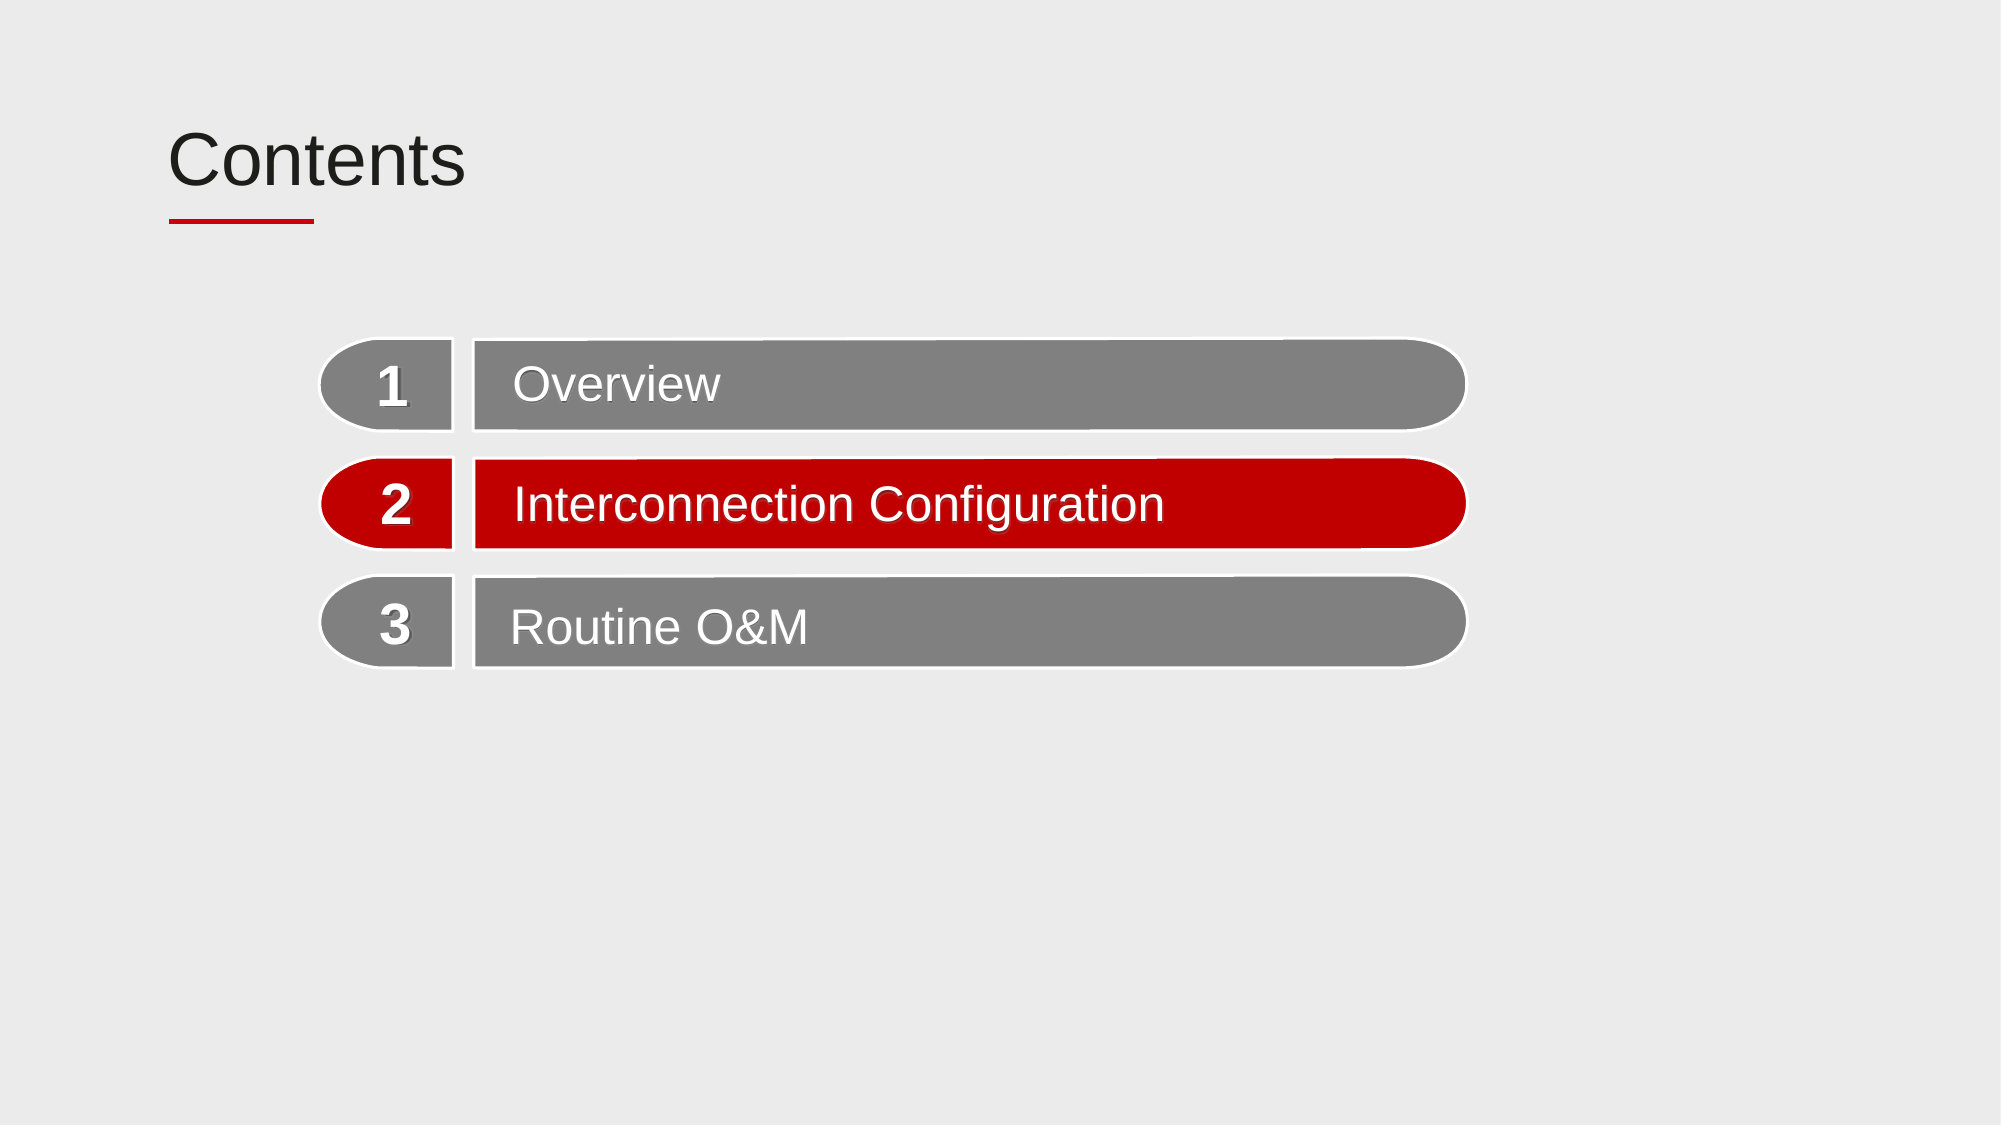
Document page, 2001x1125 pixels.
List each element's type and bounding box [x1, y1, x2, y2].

text_box [319, 456, 1469, 551]
text_box [319, 574, 1469, 669]
text_box [319, 337, 1468, 432]
